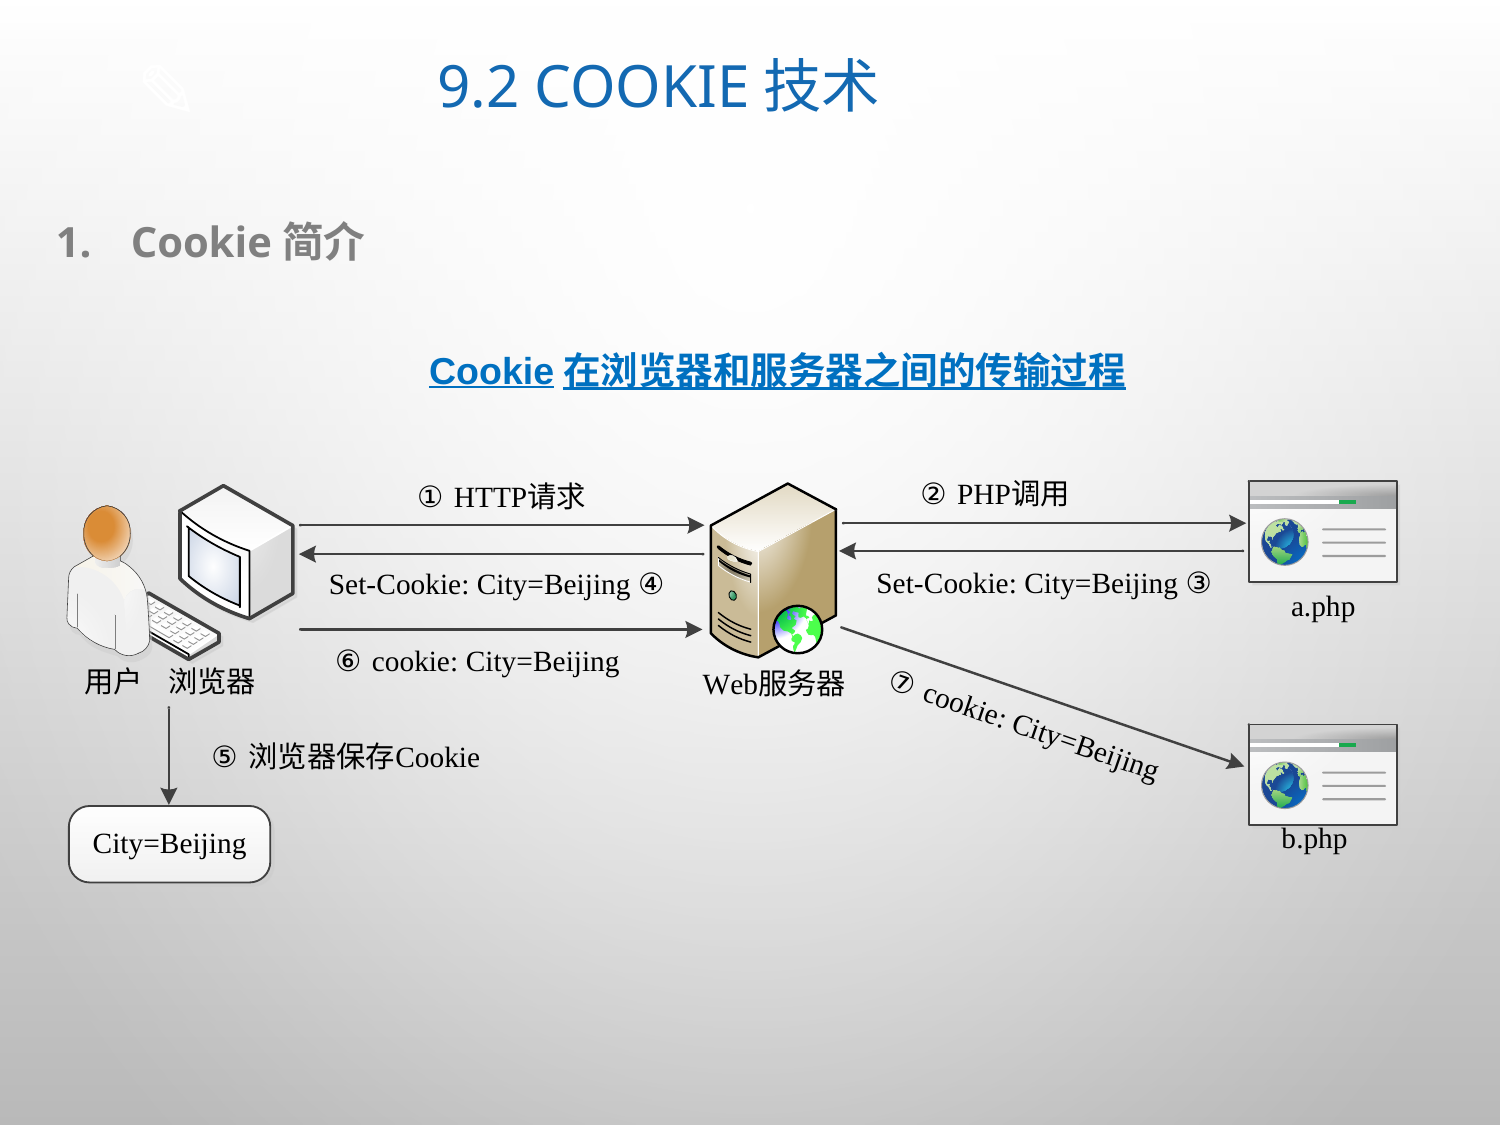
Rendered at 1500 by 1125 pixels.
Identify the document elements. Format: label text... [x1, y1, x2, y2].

text_box Cookie简介 [41, 208, 1424, 274]
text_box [50, 464, 1425, 901]
text_box Cookie在浏览器和服务器之间的传输过程 [414, 339, 1141, 399]
title 9.2 Cookie技术 [271, 25, 1046, 153]
picture [0, 1, 1500, 1125]
